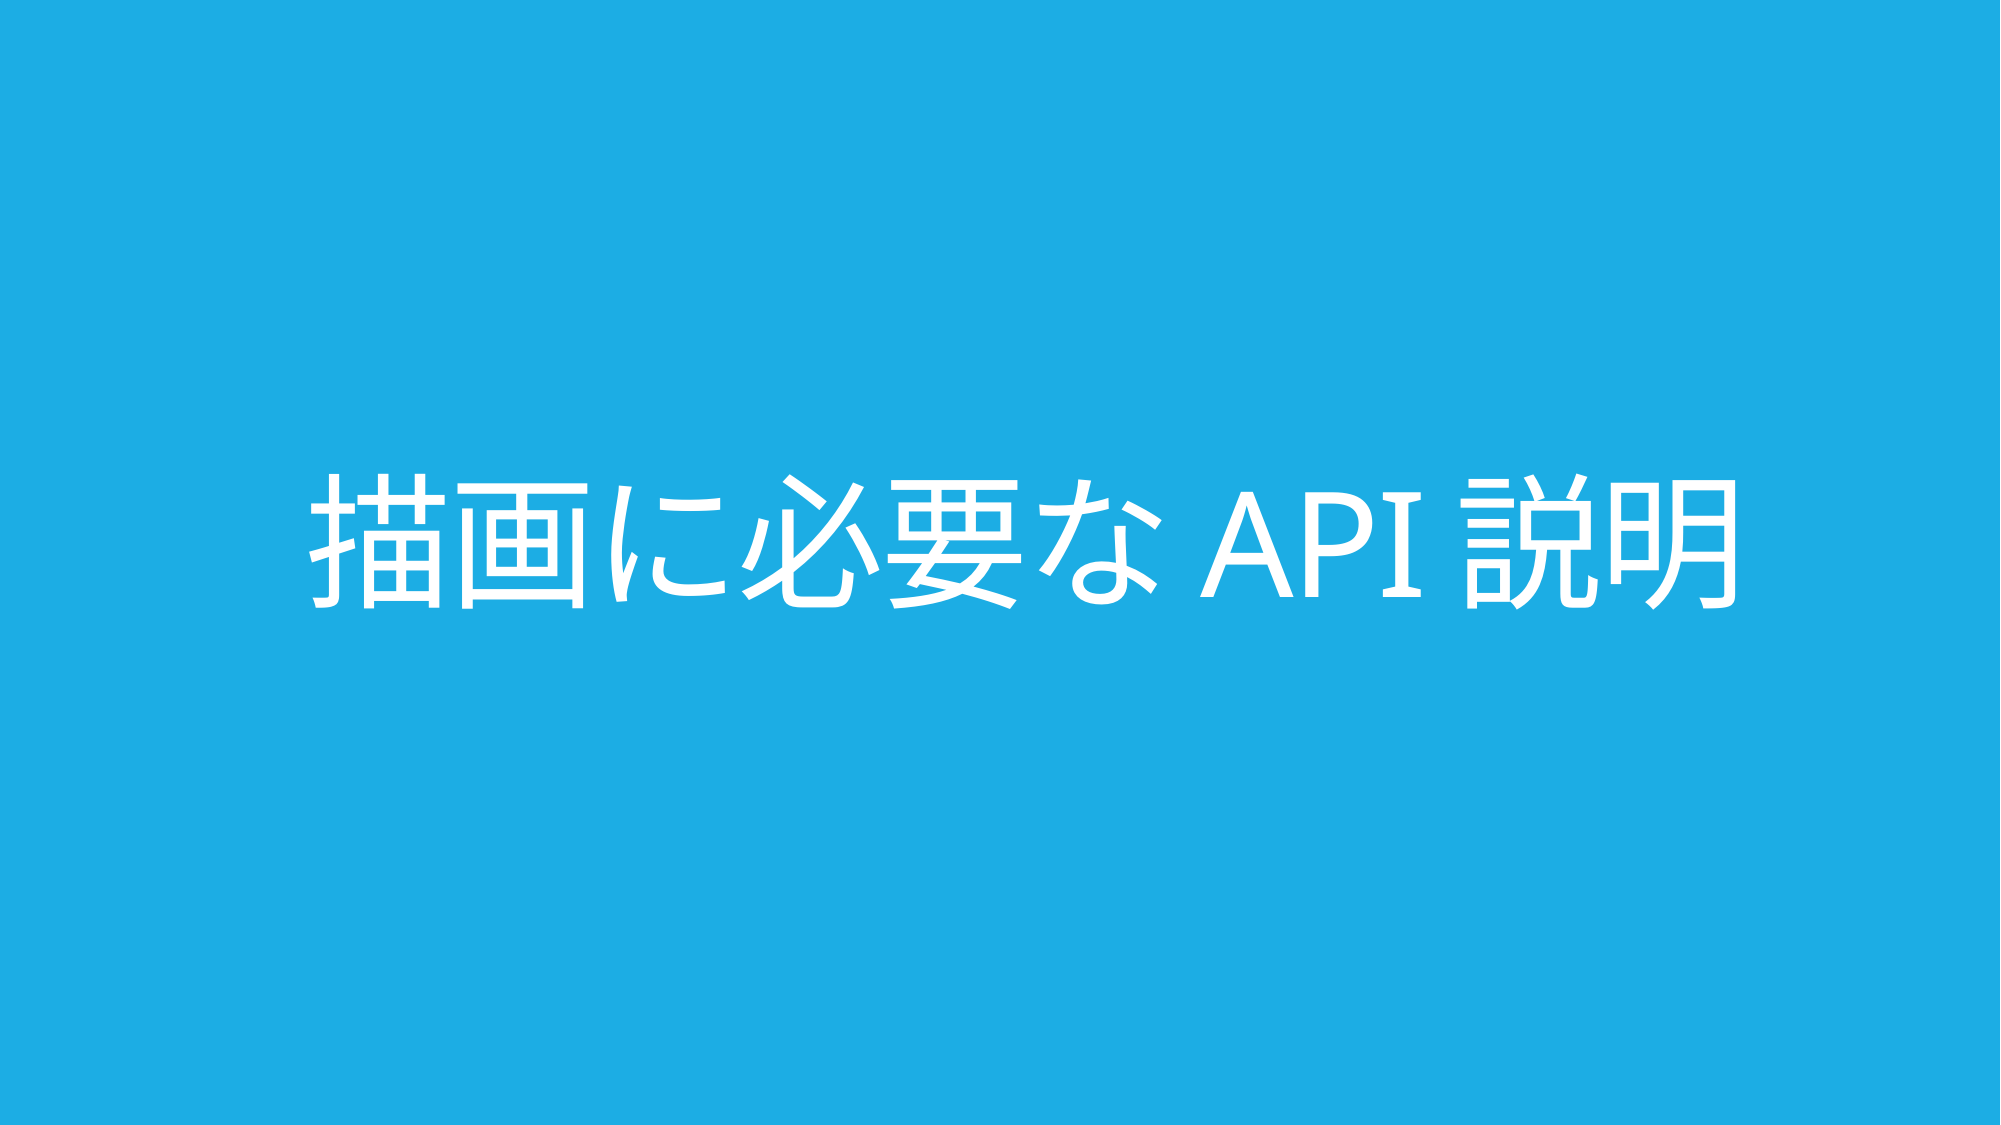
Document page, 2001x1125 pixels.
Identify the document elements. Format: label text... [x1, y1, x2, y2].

title 描画に必要なAPI説明 [99, 391, 1952, 633]
